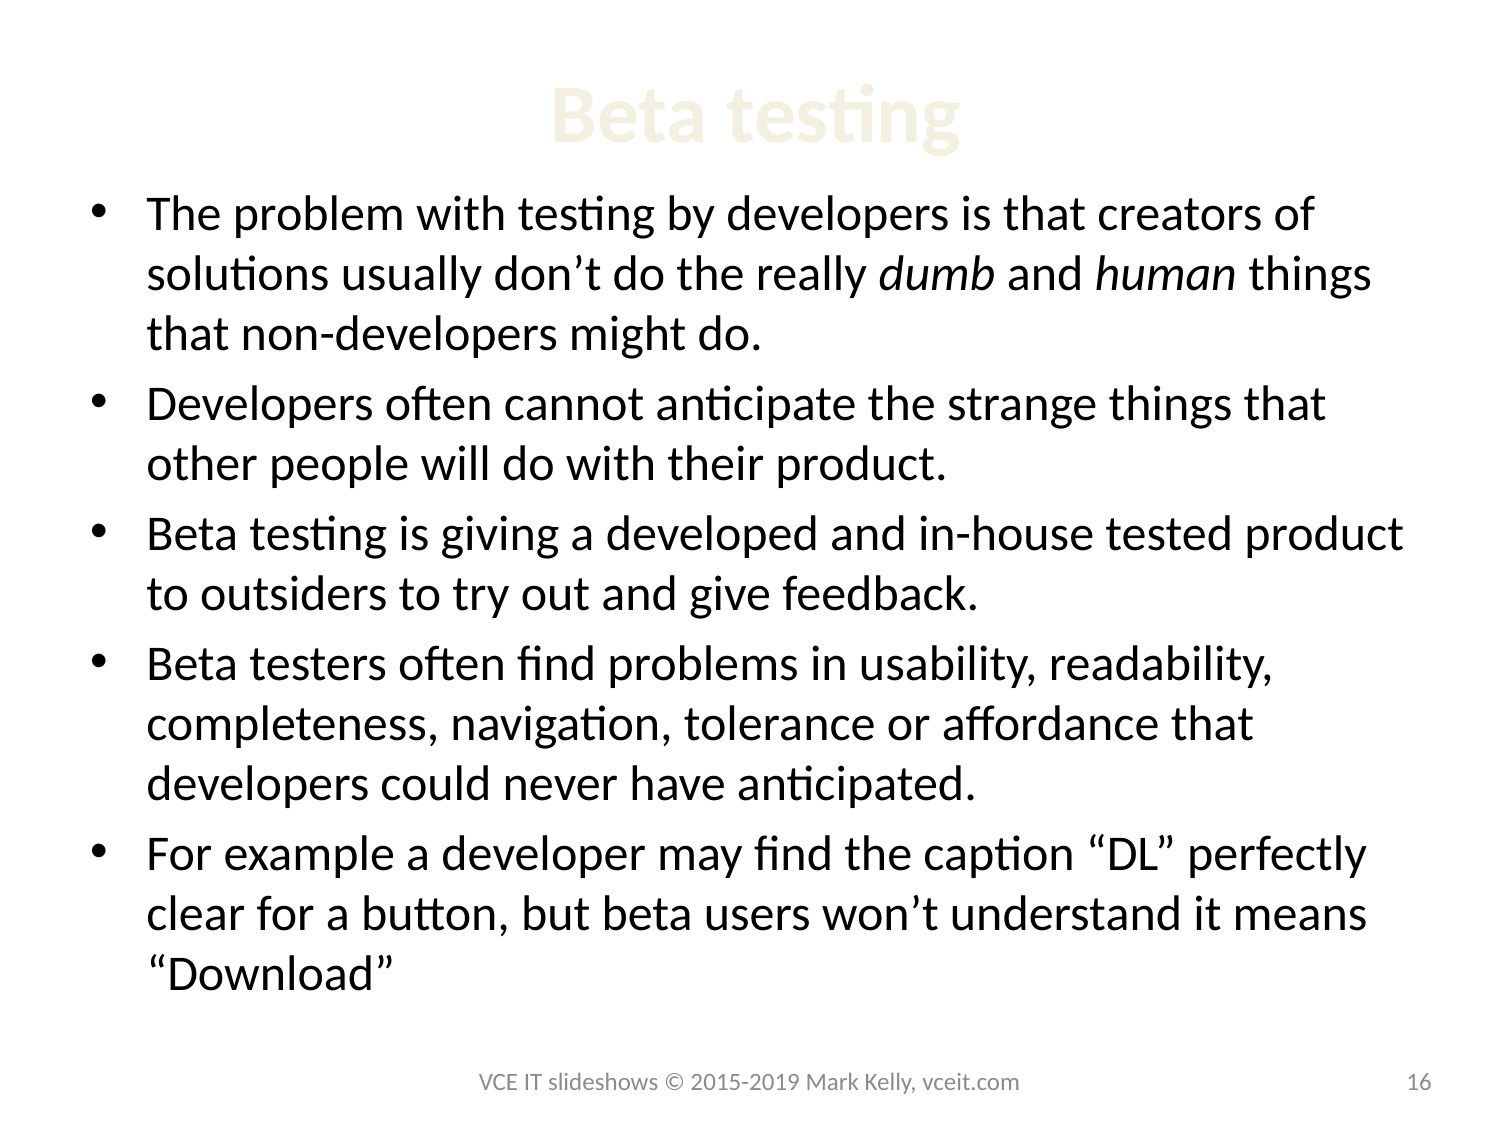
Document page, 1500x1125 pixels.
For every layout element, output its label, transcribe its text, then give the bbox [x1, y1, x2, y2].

title Beta testing [29, 44, 1483, 173]
slide_number 16 [1376, 1058, 1447, 1103]
list The problem with testing by developers is that creators of solutions usually don’t do the really dumb and human things that non-developers might do. Developers often cannot anticipate the strange things that other people will do with their product. Beta testing is giving a developed and in-house tested product to outsiders to try out and give feedback. Beta testers often find problems in usability, readability, completeness, navigation, tolerance or affordance that developers could never have anticipated. For example a developer may find the caption “DL” perfectly clear for a button, but beta users won’t understand it means “Download” [74, 172, 1426, 1036]
footer VCE IT slideshows © 2015-2019 Mark Kelly, vceit.com [383, 1058, 1117, 1103]
